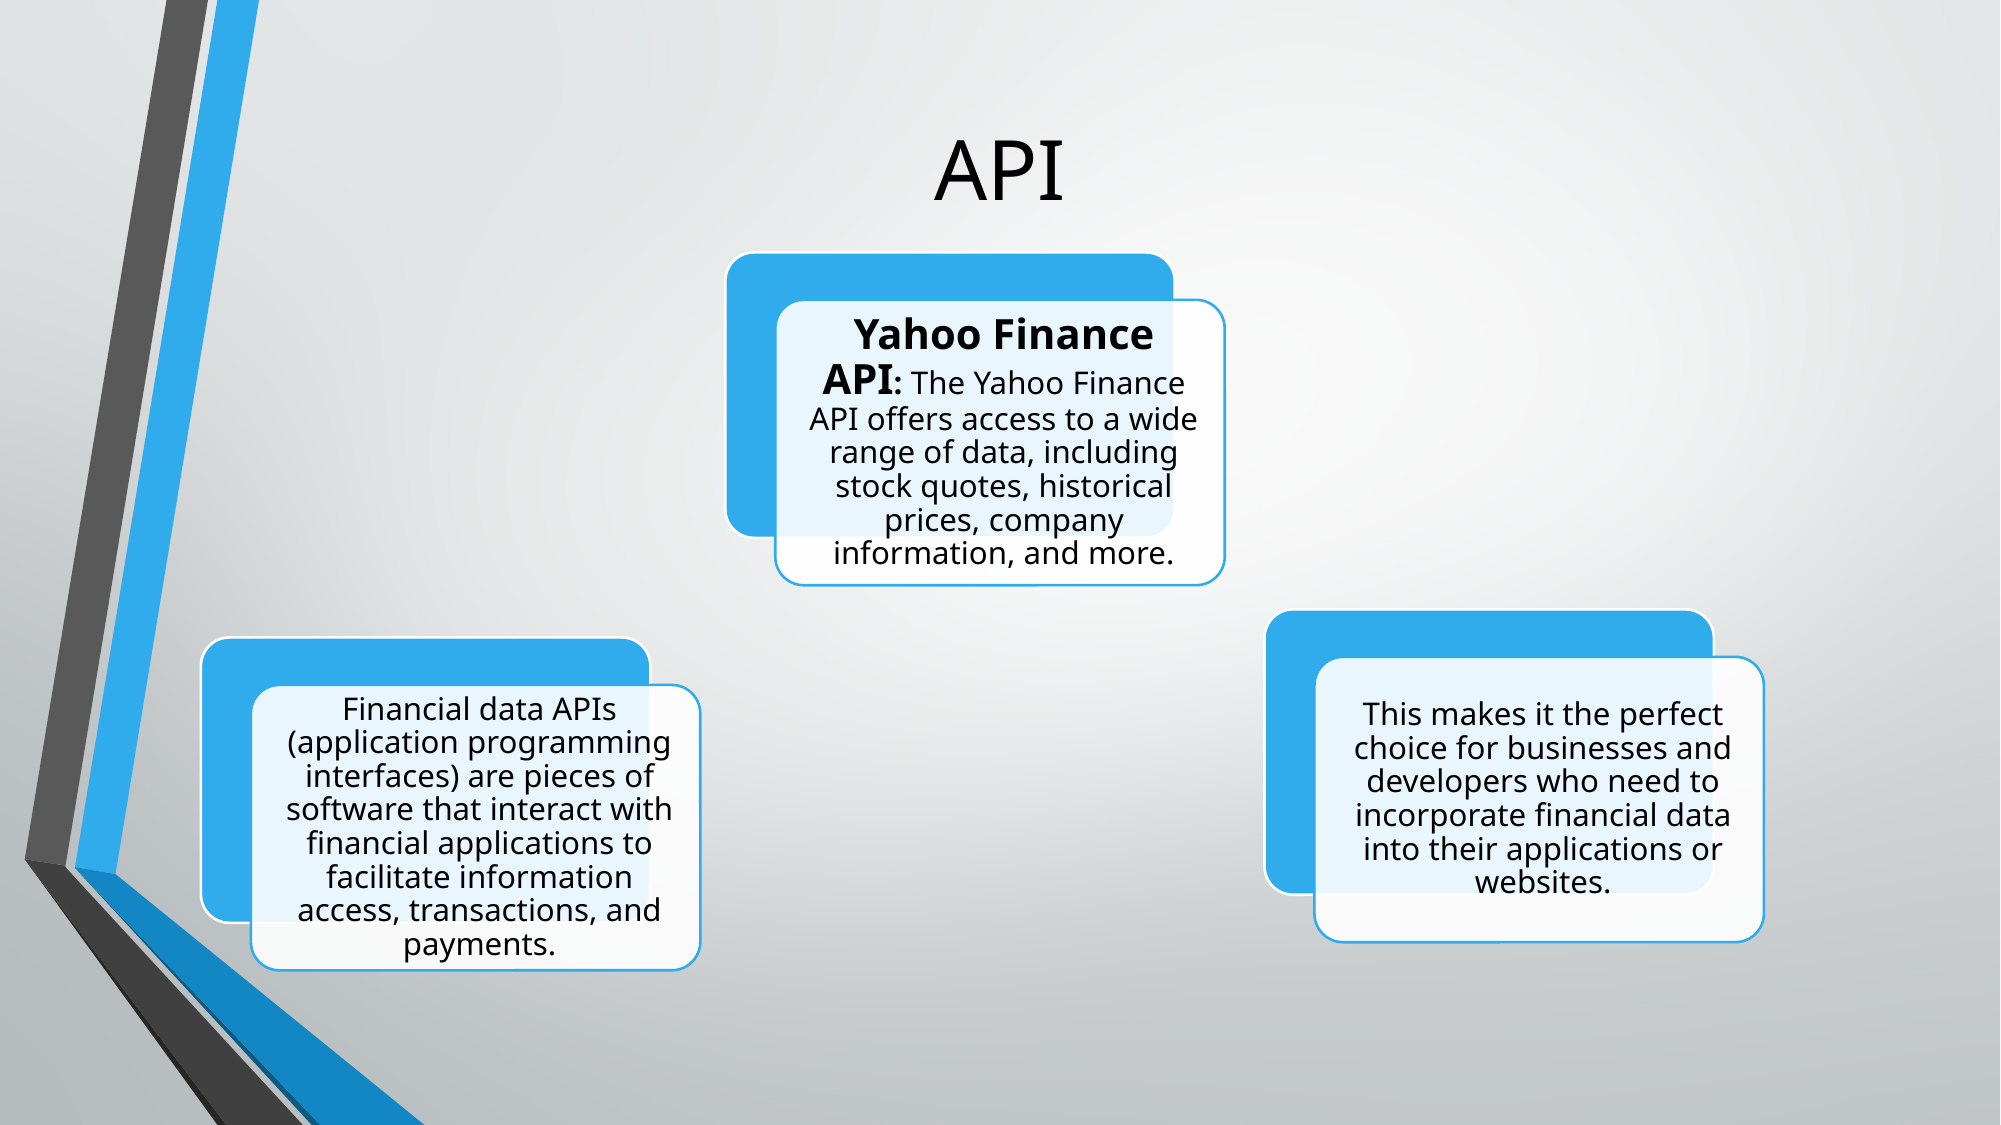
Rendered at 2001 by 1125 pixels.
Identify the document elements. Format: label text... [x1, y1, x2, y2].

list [200, 252, 1800, 971]
title API [200, 53, 1799, 252]
